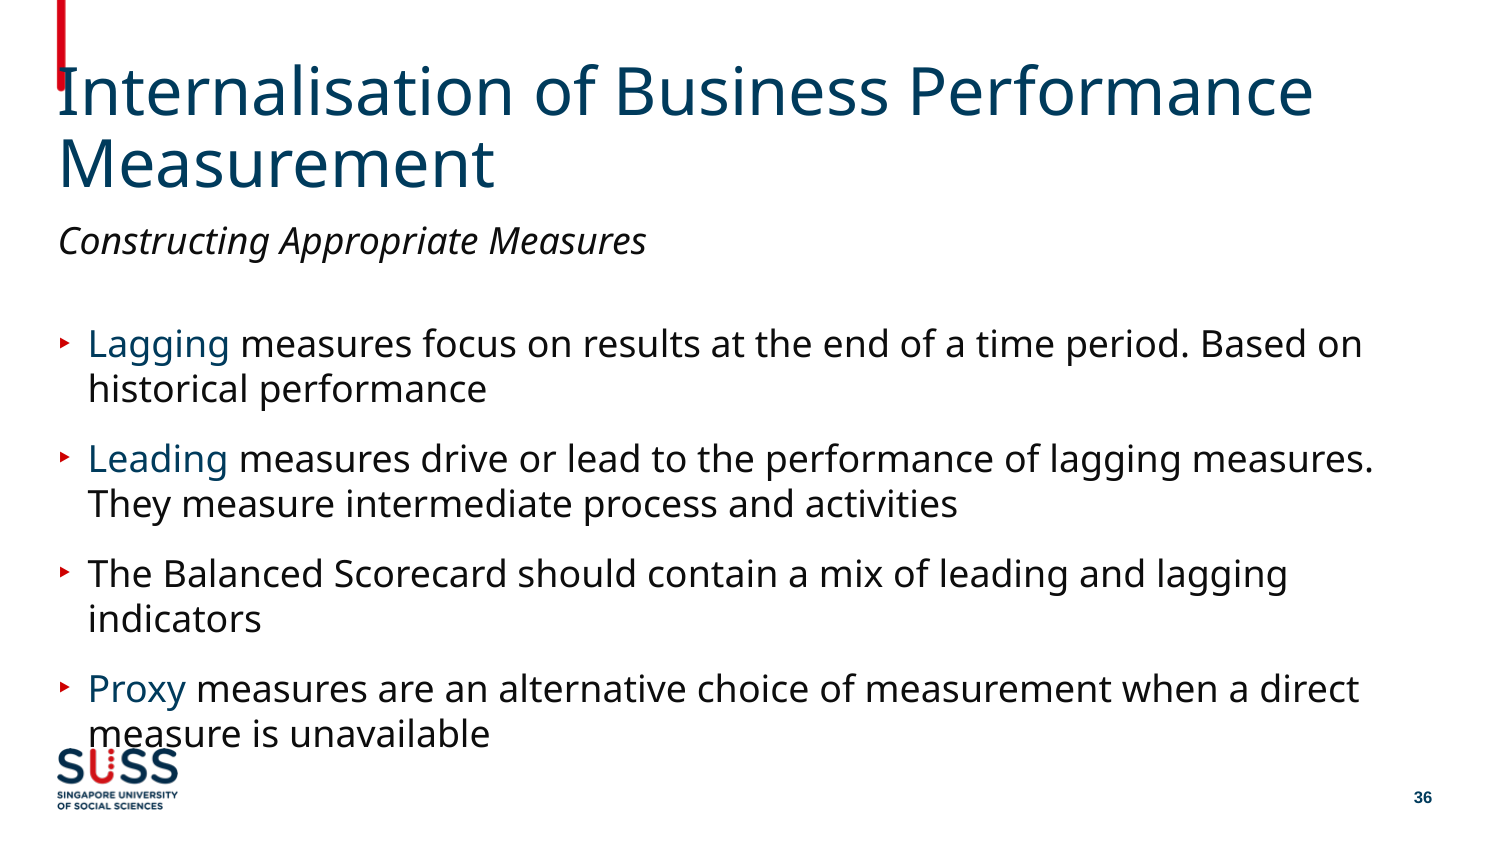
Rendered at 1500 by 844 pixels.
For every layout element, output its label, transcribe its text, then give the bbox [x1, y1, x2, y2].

picture [57, 748, 178, 810]
title Internalisation of Business Performance Measurement [42, 74, 1448, 209]
picture [56, 0, 70, 74]
list Lagging measures focus on results at the end of a time period. Based on historical performance Leading measures drive or lead to the performance of lagging measures. They measure intermediate process and activities The Balanced Scorecard should contain a mix of leading and lagging indicators Proxy measures are an alternative choice of measurement when a direct measure is unavailable [42, 312, 1448, 719]
list Constructing Appropriate Measures [42, 209, 1448, 278]
